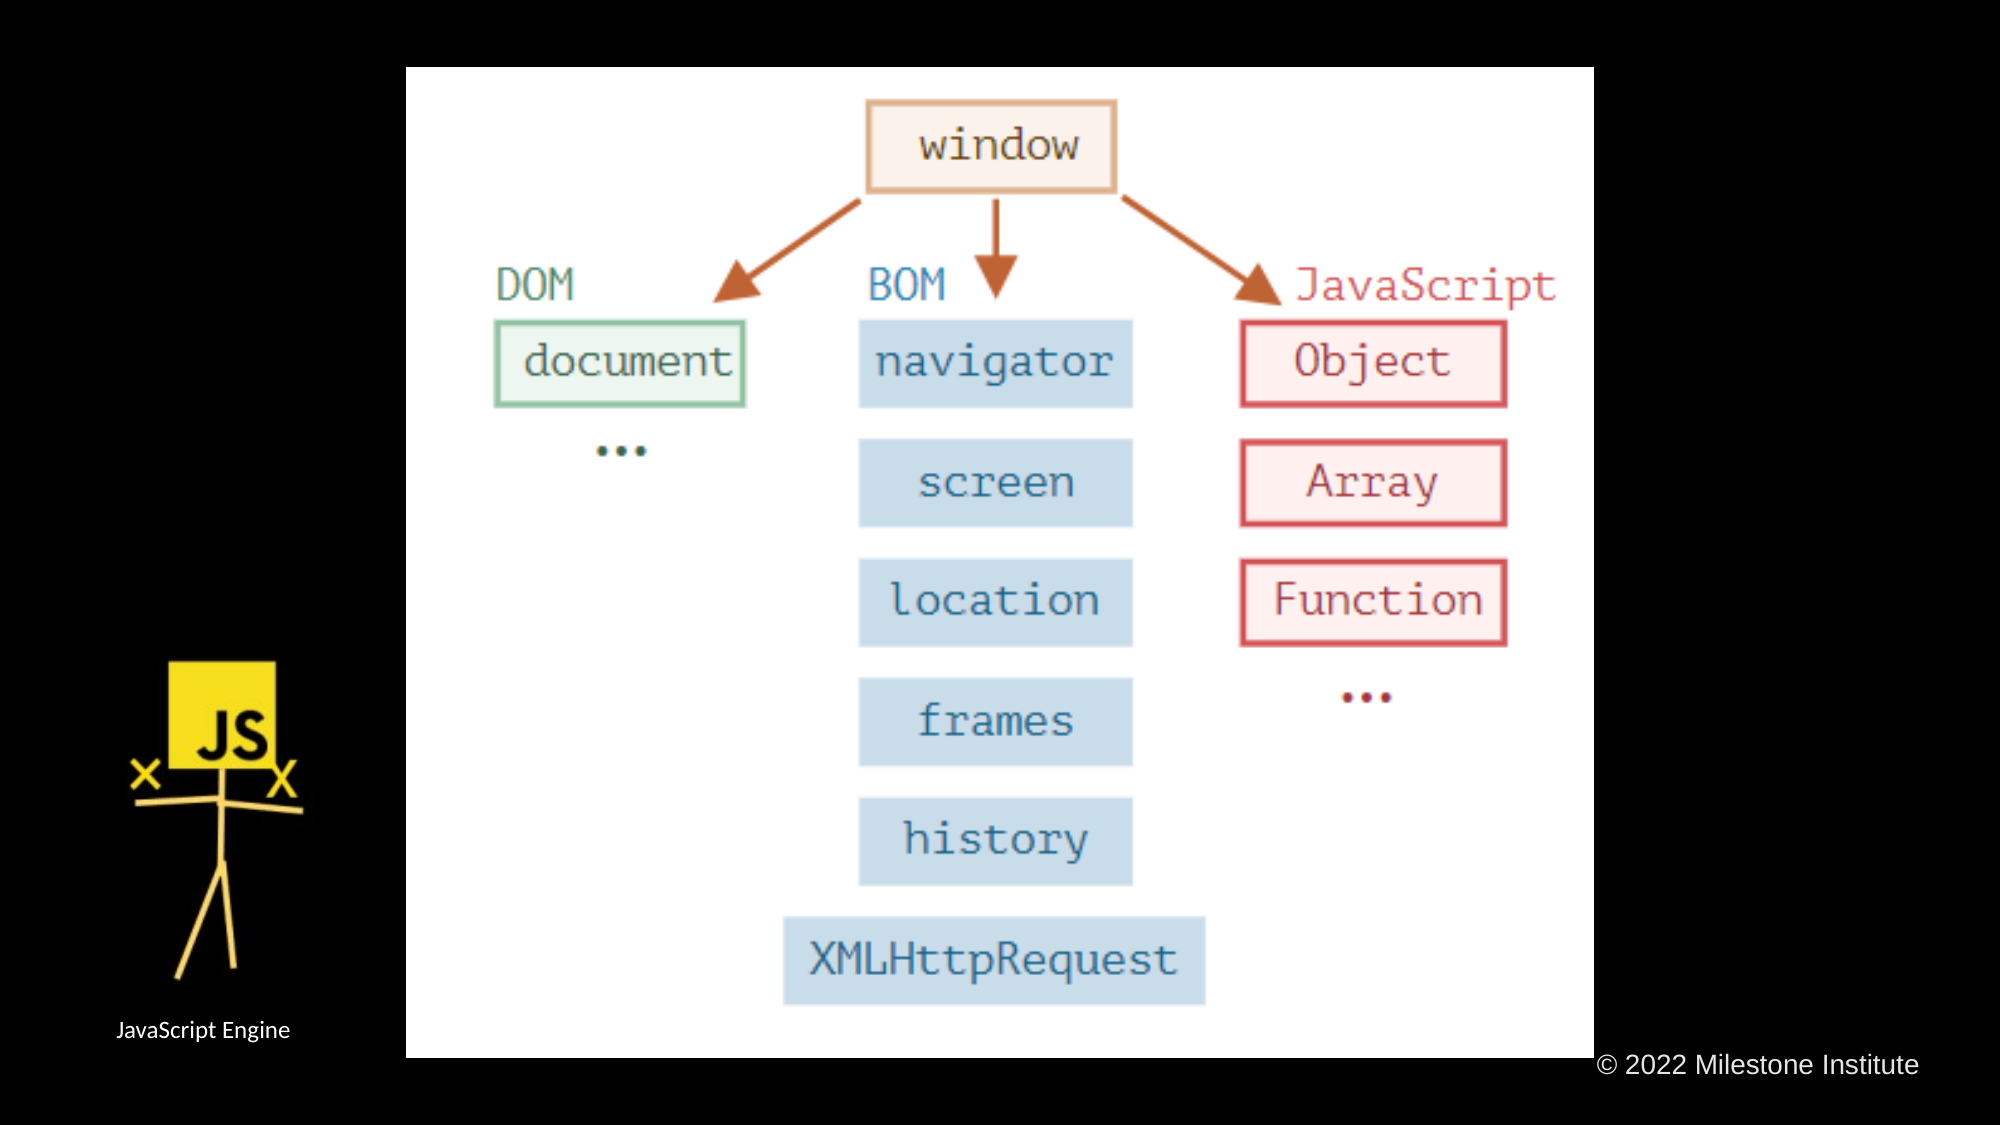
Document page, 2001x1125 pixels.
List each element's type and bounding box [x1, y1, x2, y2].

text_box [54, 646, 353, 1052]
picture [406, 67, 1594, 1058]
